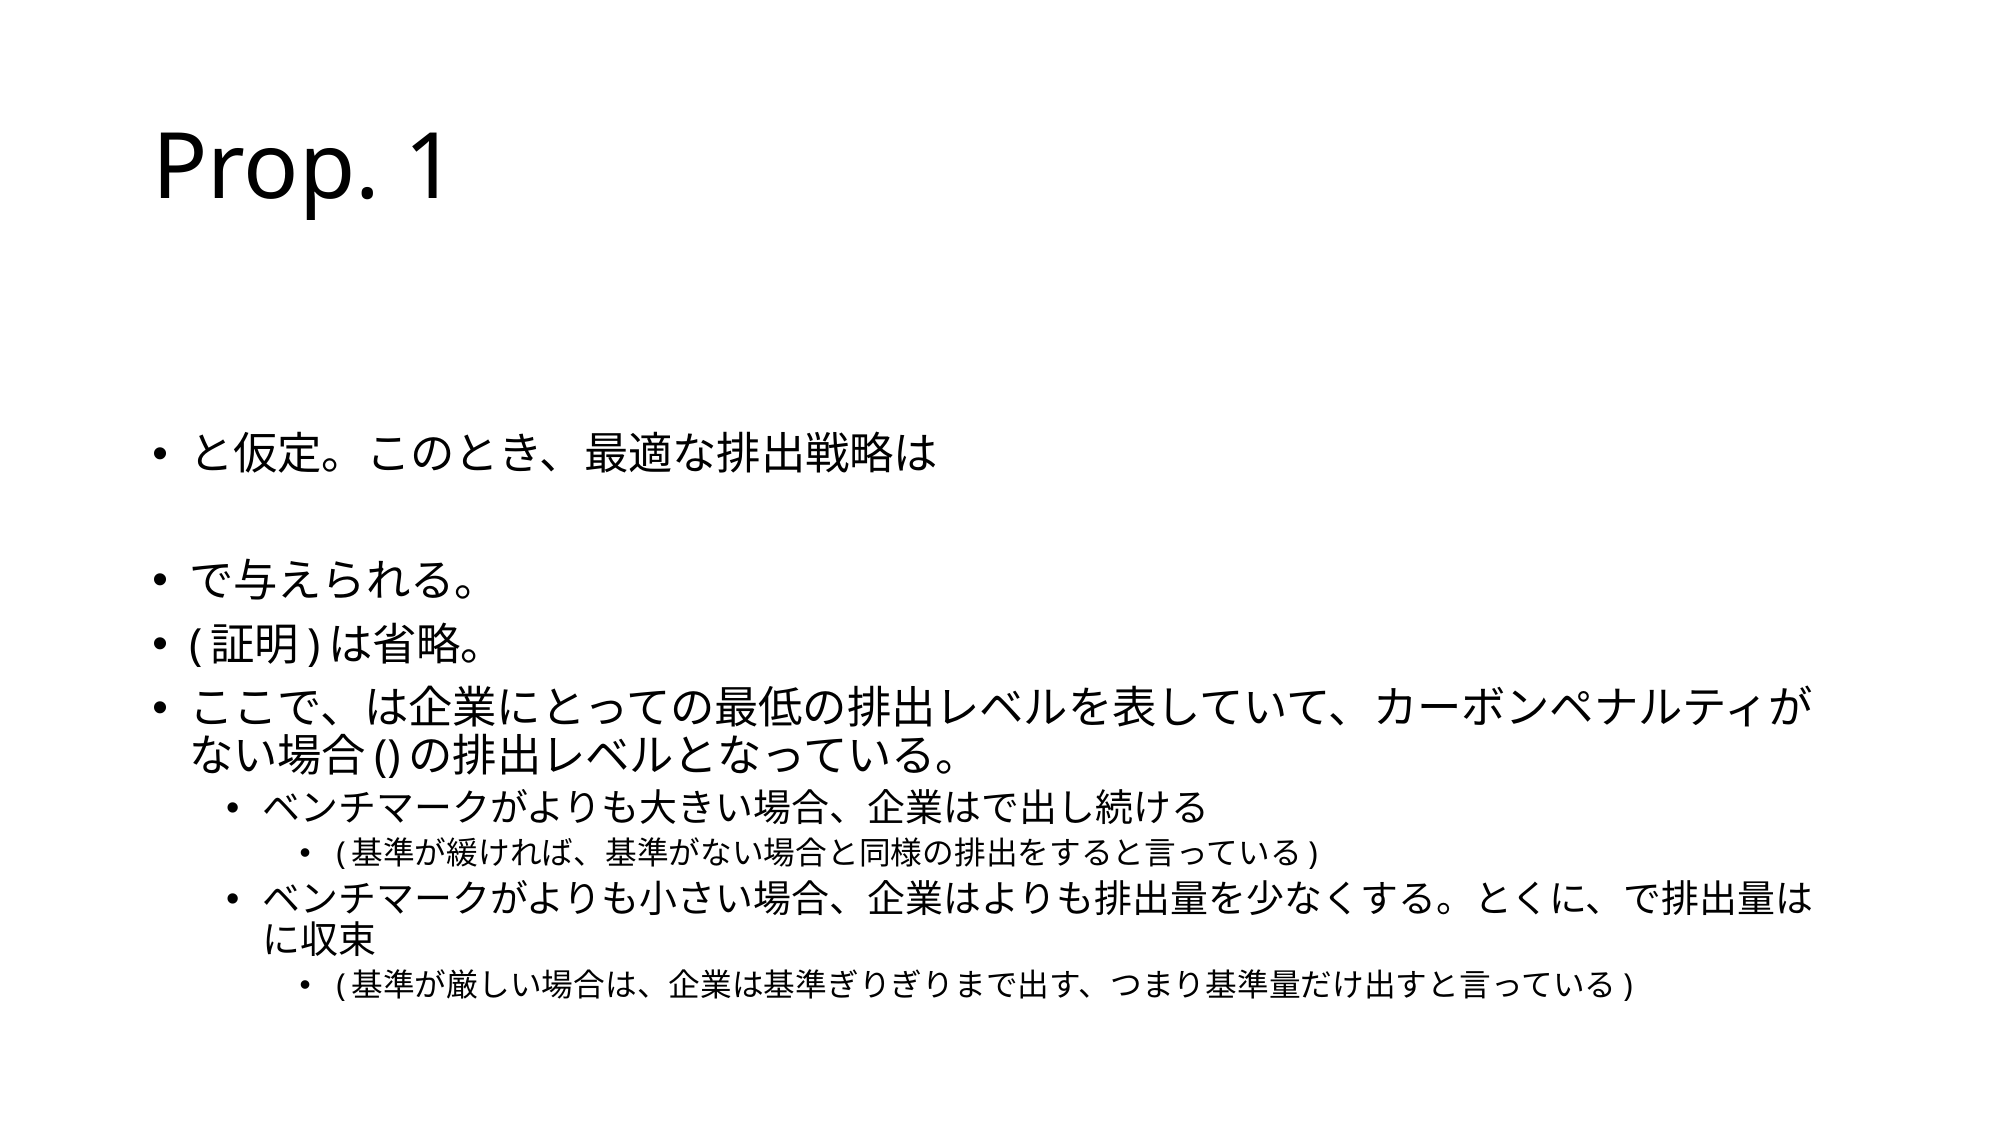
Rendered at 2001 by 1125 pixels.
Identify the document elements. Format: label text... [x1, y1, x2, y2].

title Prop. 1 [137, 59, 1863, 278]
